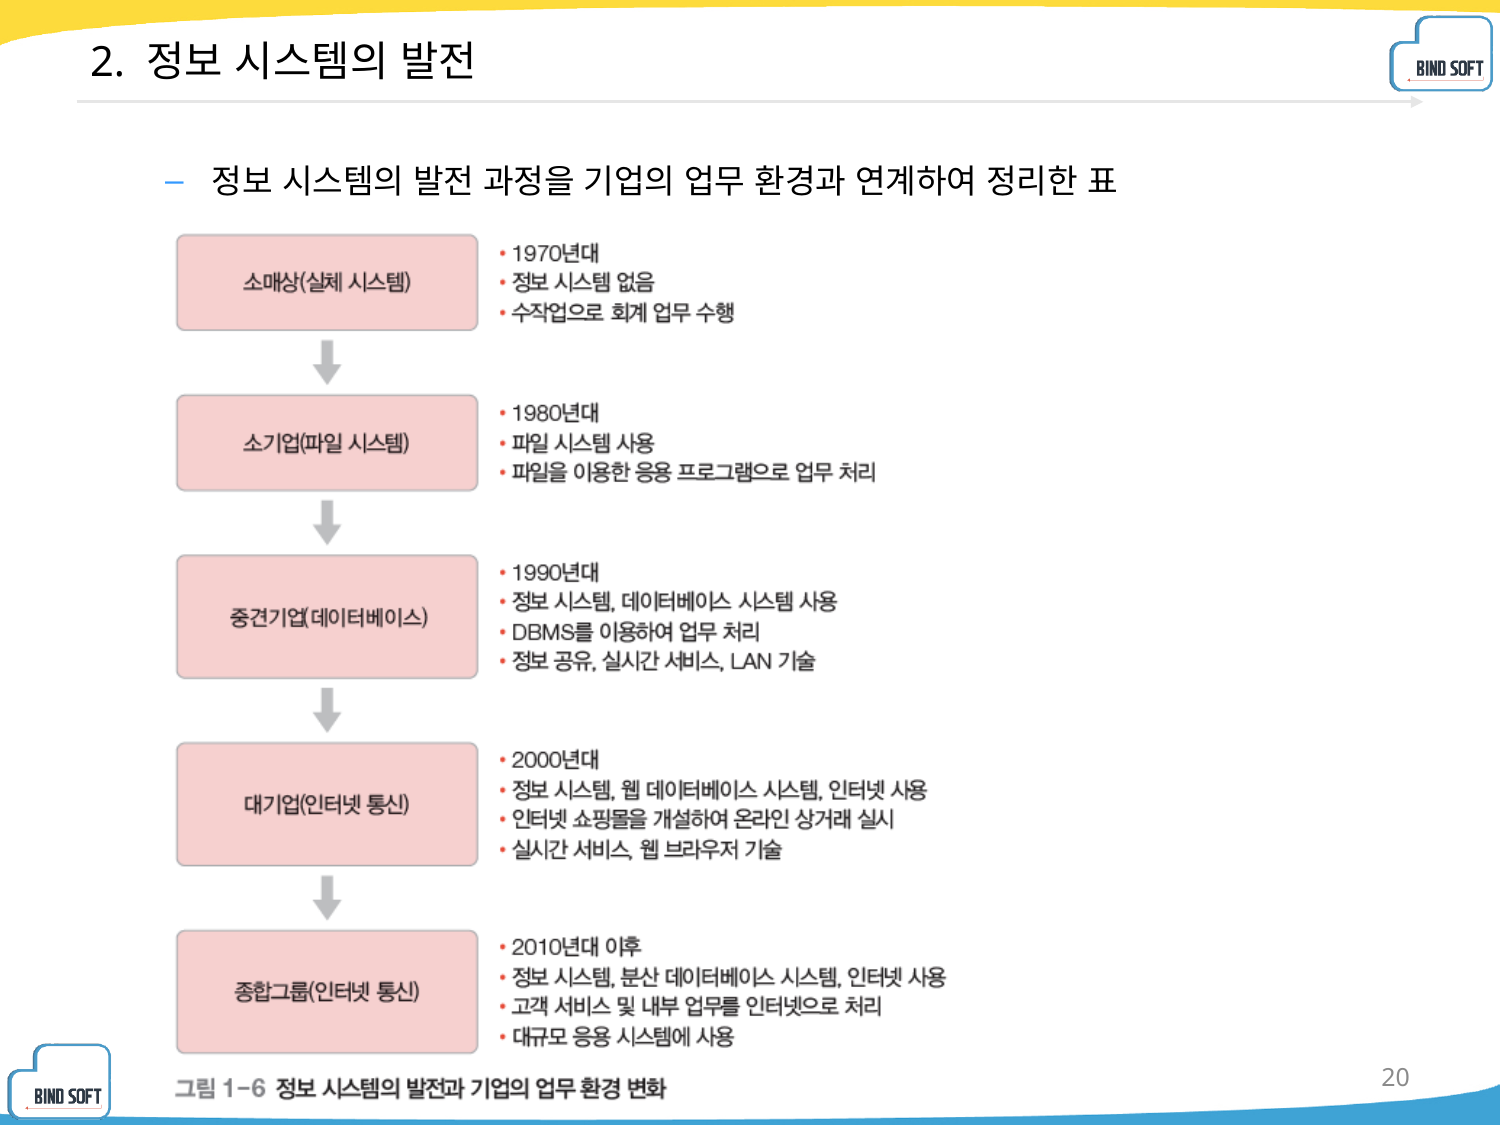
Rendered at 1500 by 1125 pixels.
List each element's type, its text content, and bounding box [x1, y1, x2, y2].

list 정보 시스템의 발전 과정을 기업의 업무 환경과 연계하여 정리한 표 [75, 152, 1425, 1055]
slide_number 20 [1074, 1055, 1425, 1103]
title 2. 정보 시스템의 발전 [75, 11, 1425, 108]
picture [0, 0, 1500, 96]
picture [0, 231, 1500, 1125]
